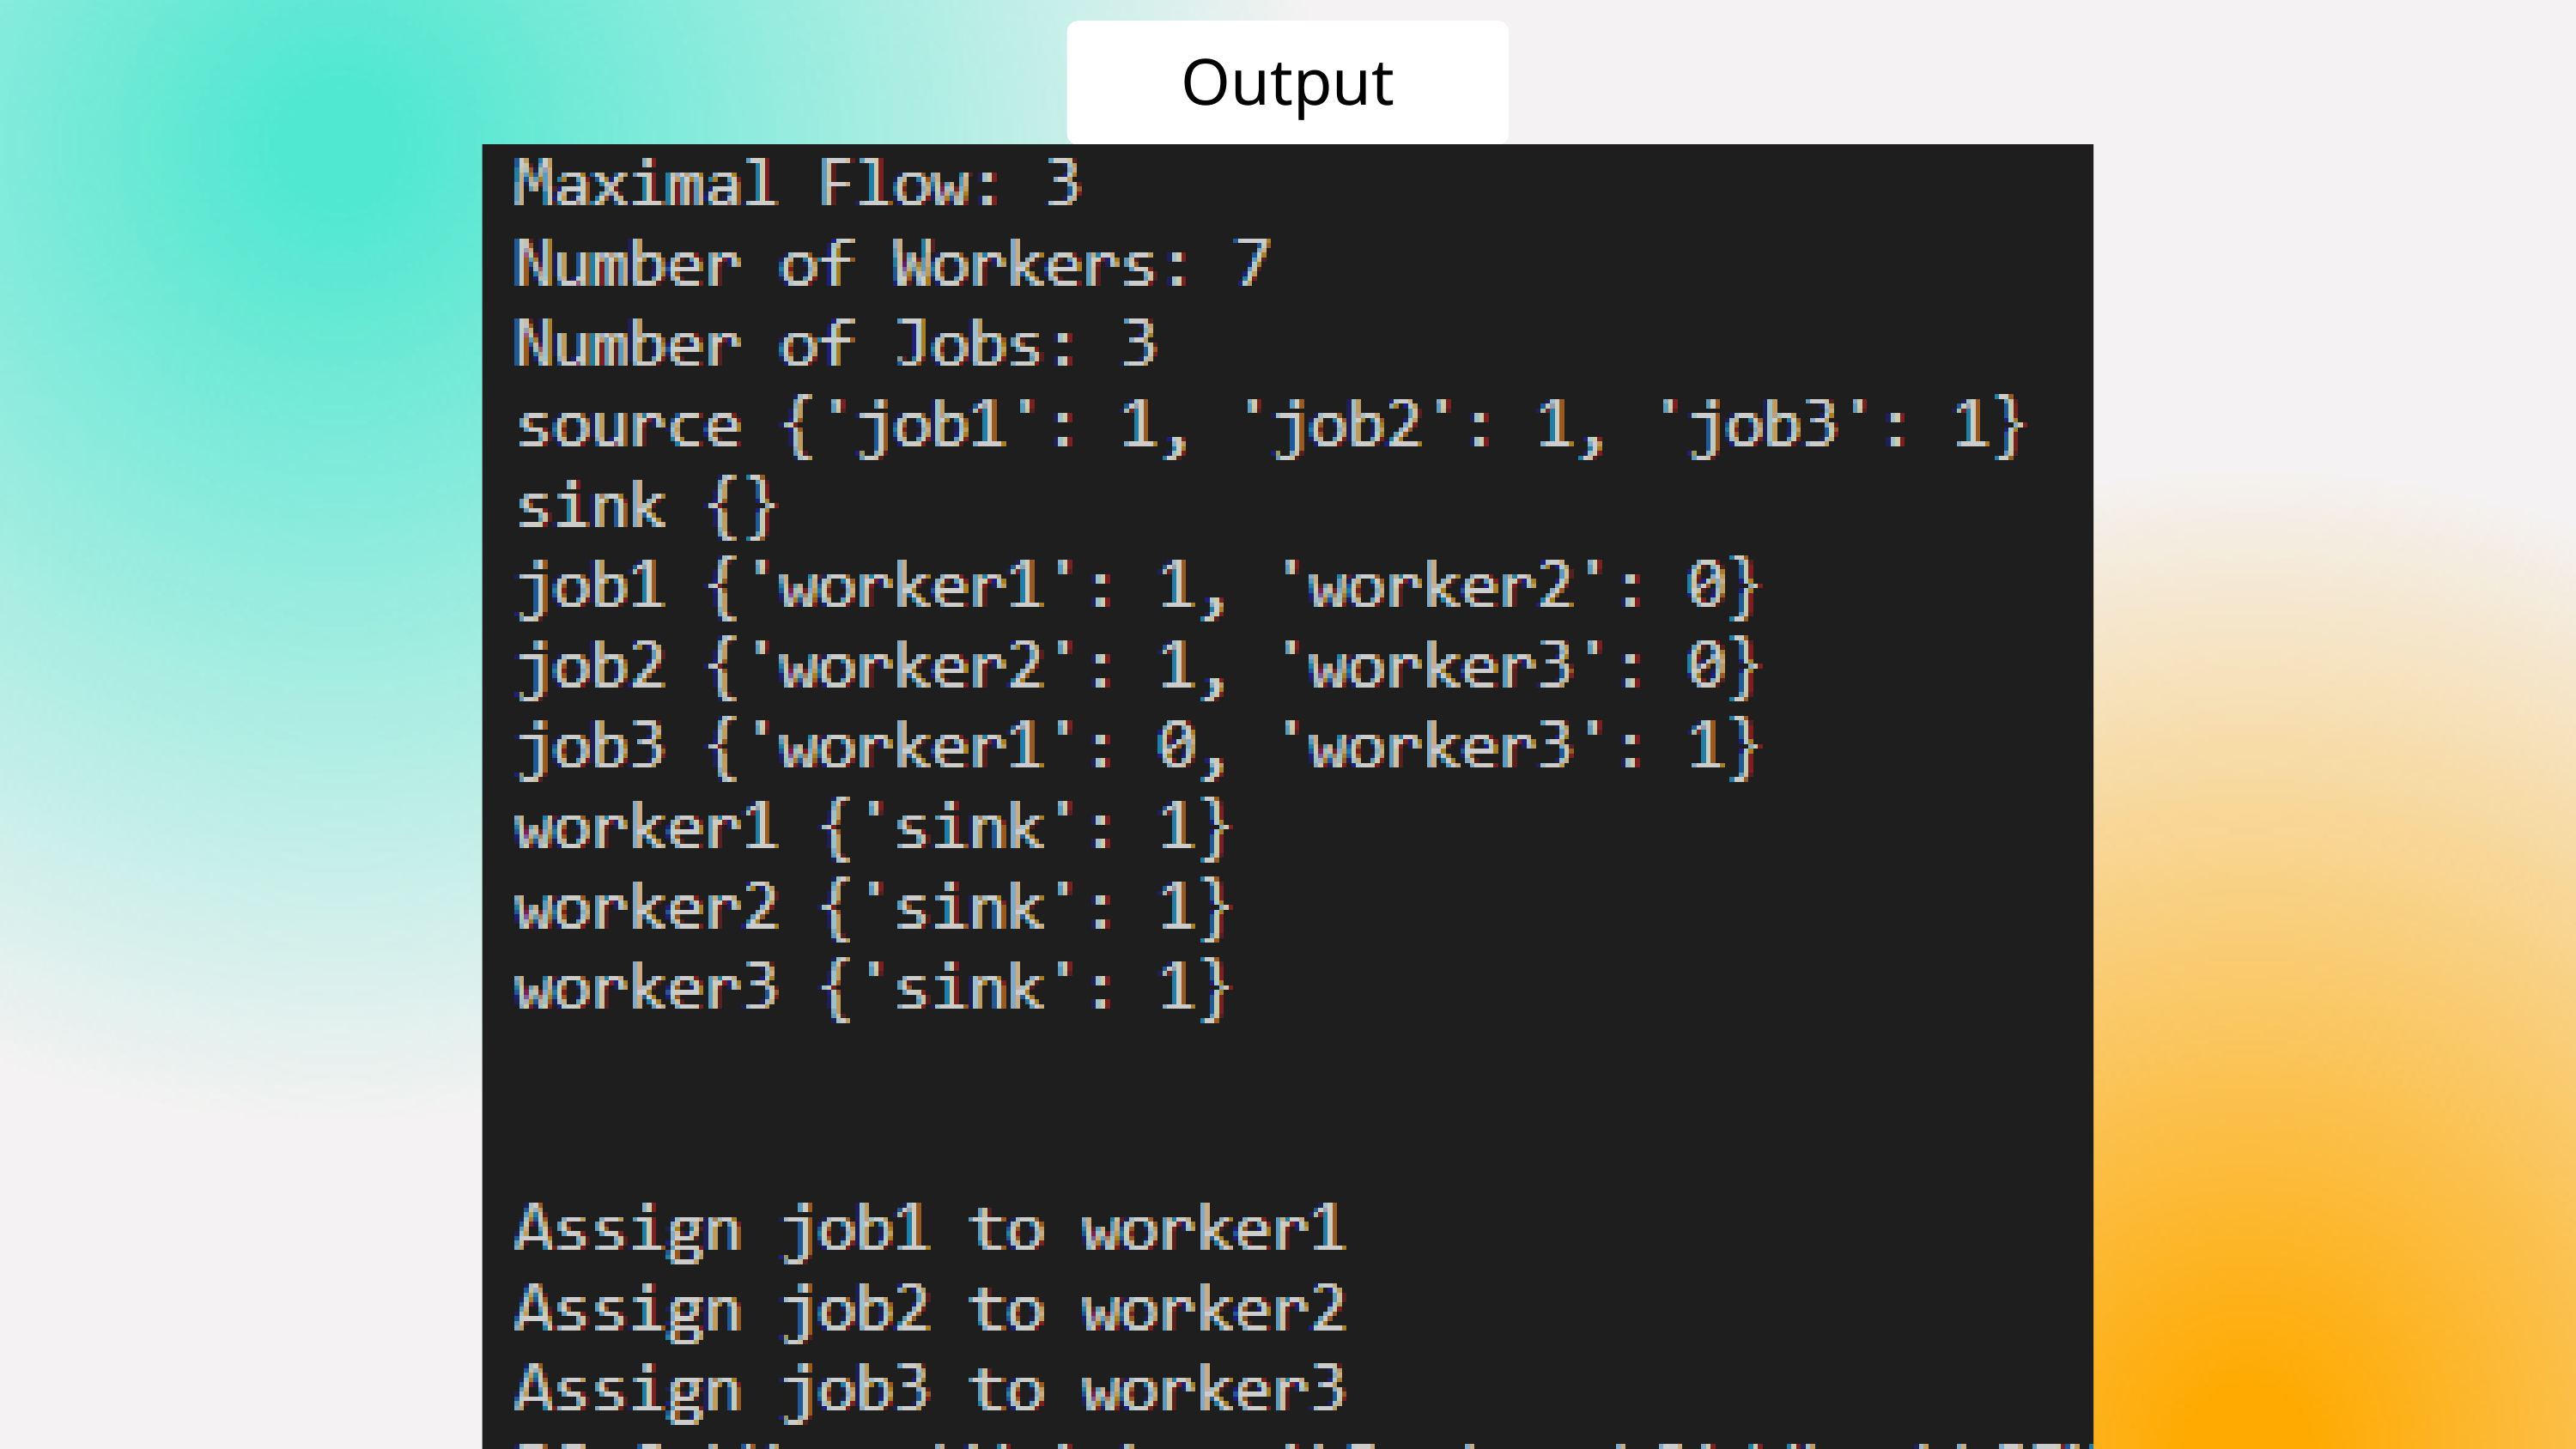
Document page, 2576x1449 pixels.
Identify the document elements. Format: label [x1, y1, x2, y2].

text_box [1066, 20, 1510, 145]
text_box [0, 0, 1412, 1217]
text_box [482, 144, 2094, 1449]
text_box [2094, 376, 2576, 1449]
